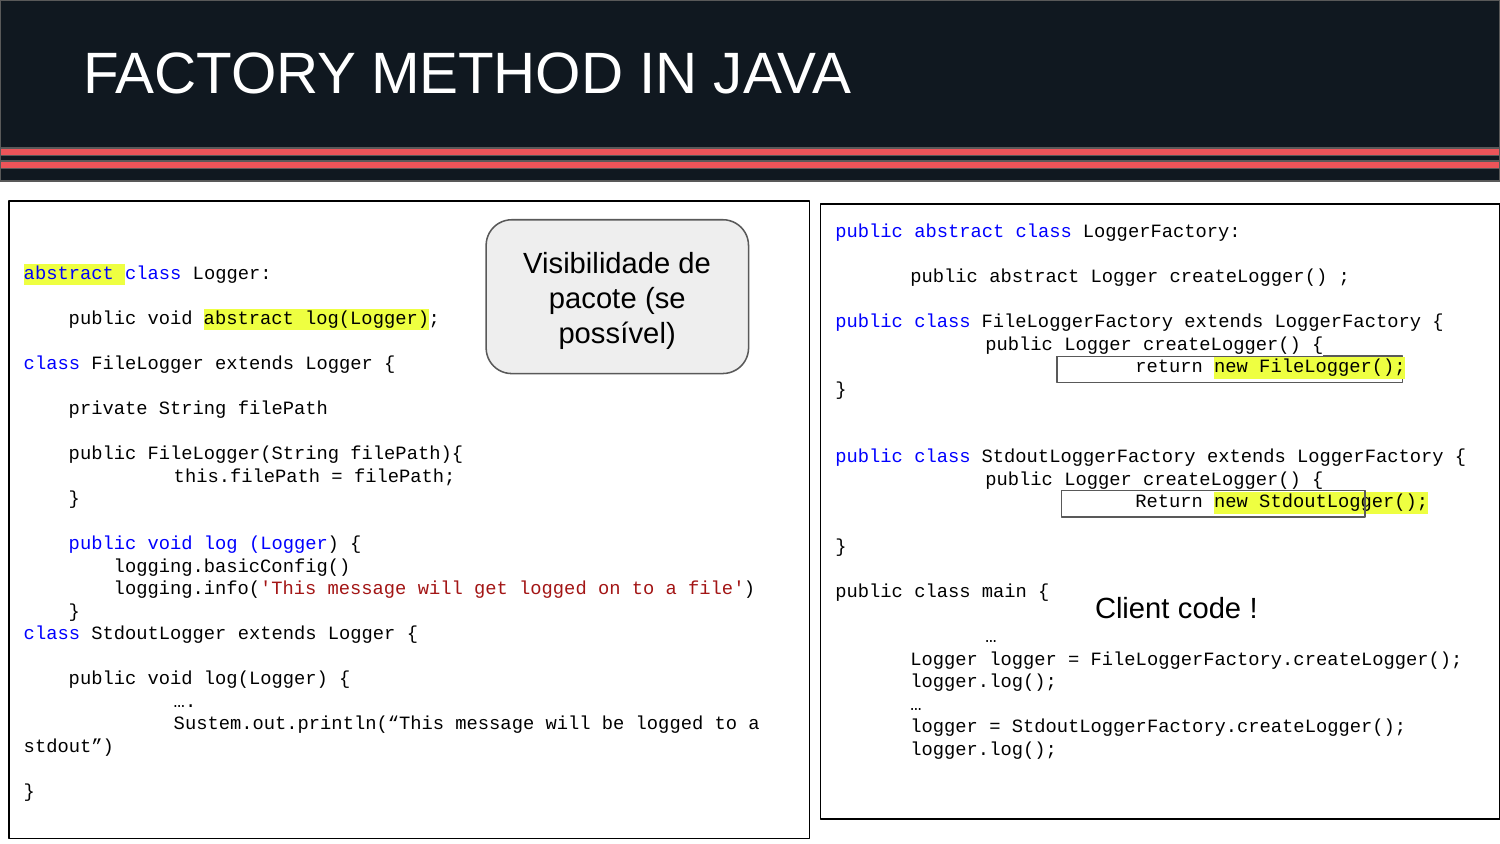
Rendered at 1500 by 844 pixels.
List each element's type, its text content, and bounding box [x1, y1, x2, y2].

text_box Visibilidade de pacote (se possível) [486, 219, 749, 374]
text_box abstract class Logger: public void abstract log(Logger); class FileLogger extends Logger { private String filePath public FileLogger(String filePath){ this.filePath = filePath; } public void log (Logger) { logging.basicConfig() logging.info('This message will get logged on to a file') } class StdoutLogger extends Logger { public void log(Logger) { …. Sustem.out.println(“This message will be logged to a stdout”) } [8, 201, 810, 839]
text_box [0, 0, 1500, 182]
text_box [1061, 490, 1365, 518]
text_box Client code ! [1079, 574, 1327, 640]
text_box public abstract class LoggerFactory: public abstract Logger createLogger() ; public class FileLoggerFactory extends LoggerFactory { public Logger createLogger() { return new FileLogger(); } public class StdoutLoggerFactory extends LoggerFactory { public Logger createLogger() { Return new StdoutLogger(); } public class main { … Logger logger = FileLoggerFactory.createLogger(); logger.log(); … logger = StdoutLoggerFactory.createLogger(); logger.log(); [820, 204, 1500, 820]
